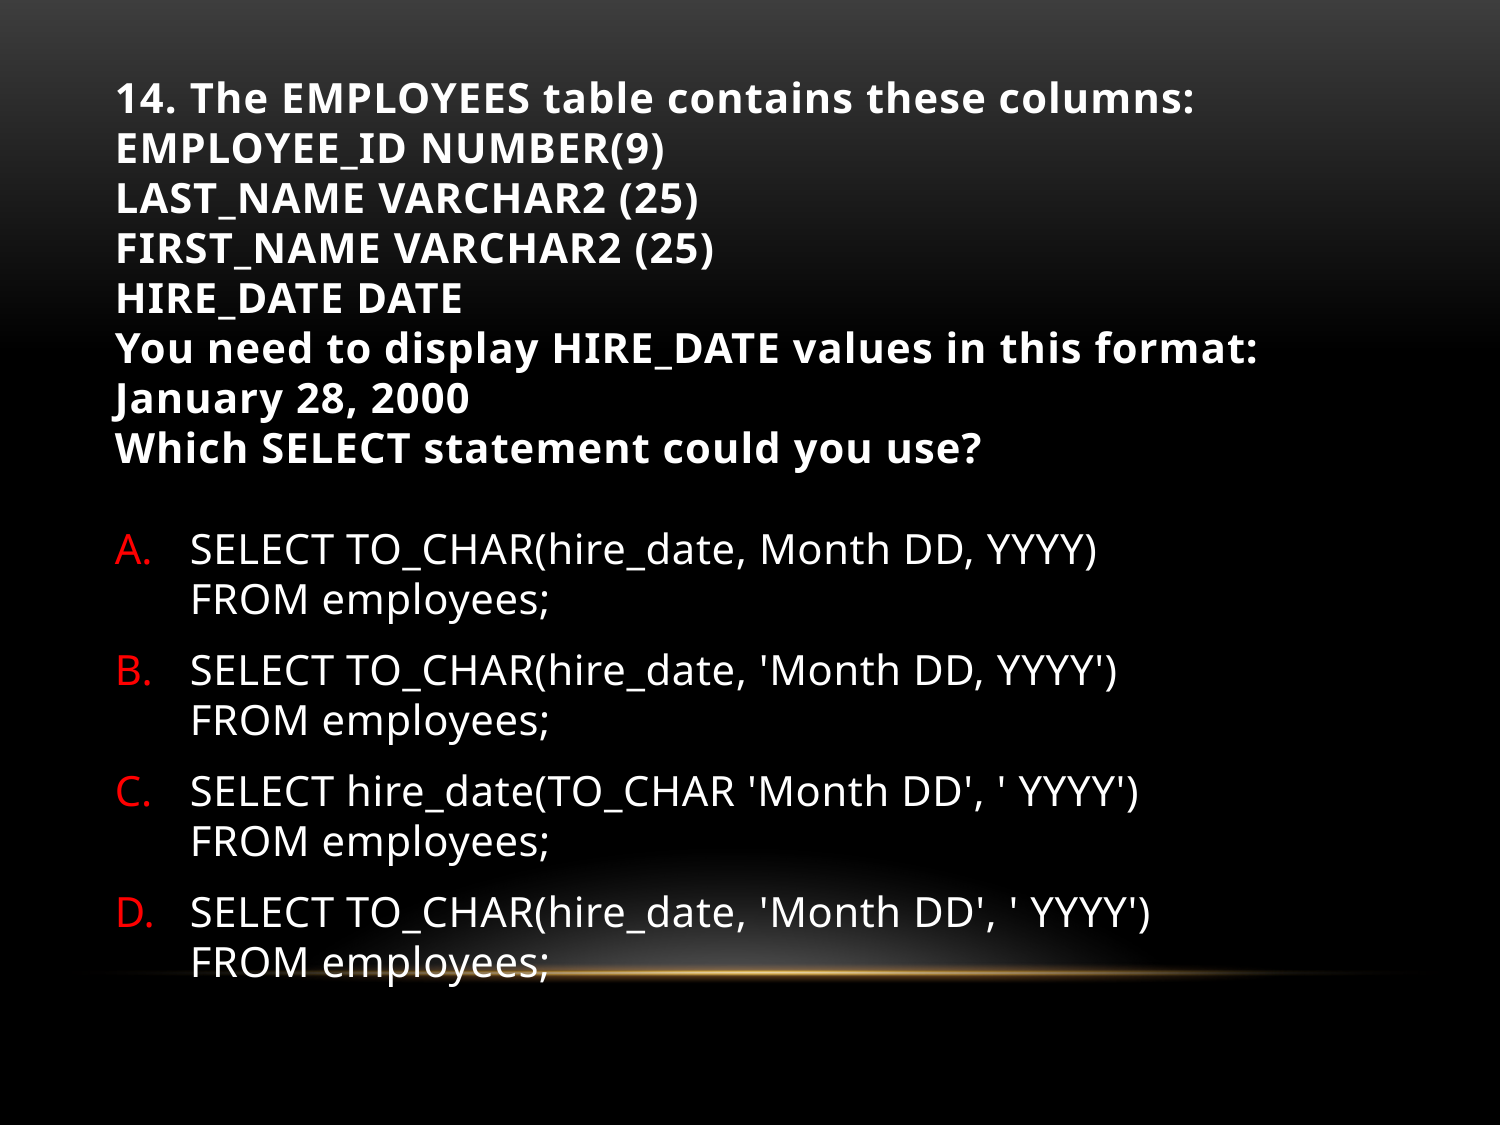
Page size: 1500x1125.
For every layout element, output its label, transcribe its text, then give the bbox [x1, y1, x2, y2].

title 14. The EMPLOYEES table contains these columns: EMPLOYEE_ID NUMBER(9) LAST_NAME VARCHAR2 (25) FIRST_NAME VARCHAR2 (25) HIRE_DATE DATE You need to display HIRE_DATE values in this format: January 28, 2000 Which SELECT statement could you use? [99, 45, 1400, 480]
picture [0, 0, 1500, 1125]
list SELECT TO_CHAR(hire_date, Month DD, YYYY) FROM employees; SELECT TO_CHAR(hire_date, 'Month DD, YYYY') FROM employees; SELECT hire_date(TO_CHAR 'Month DD', ' YYYY') FROM employees; SELECT TO_CHAR(hire_date, 'Month DD', ' YYYY') FROM employees; [99, 515, 1400, 1035]
